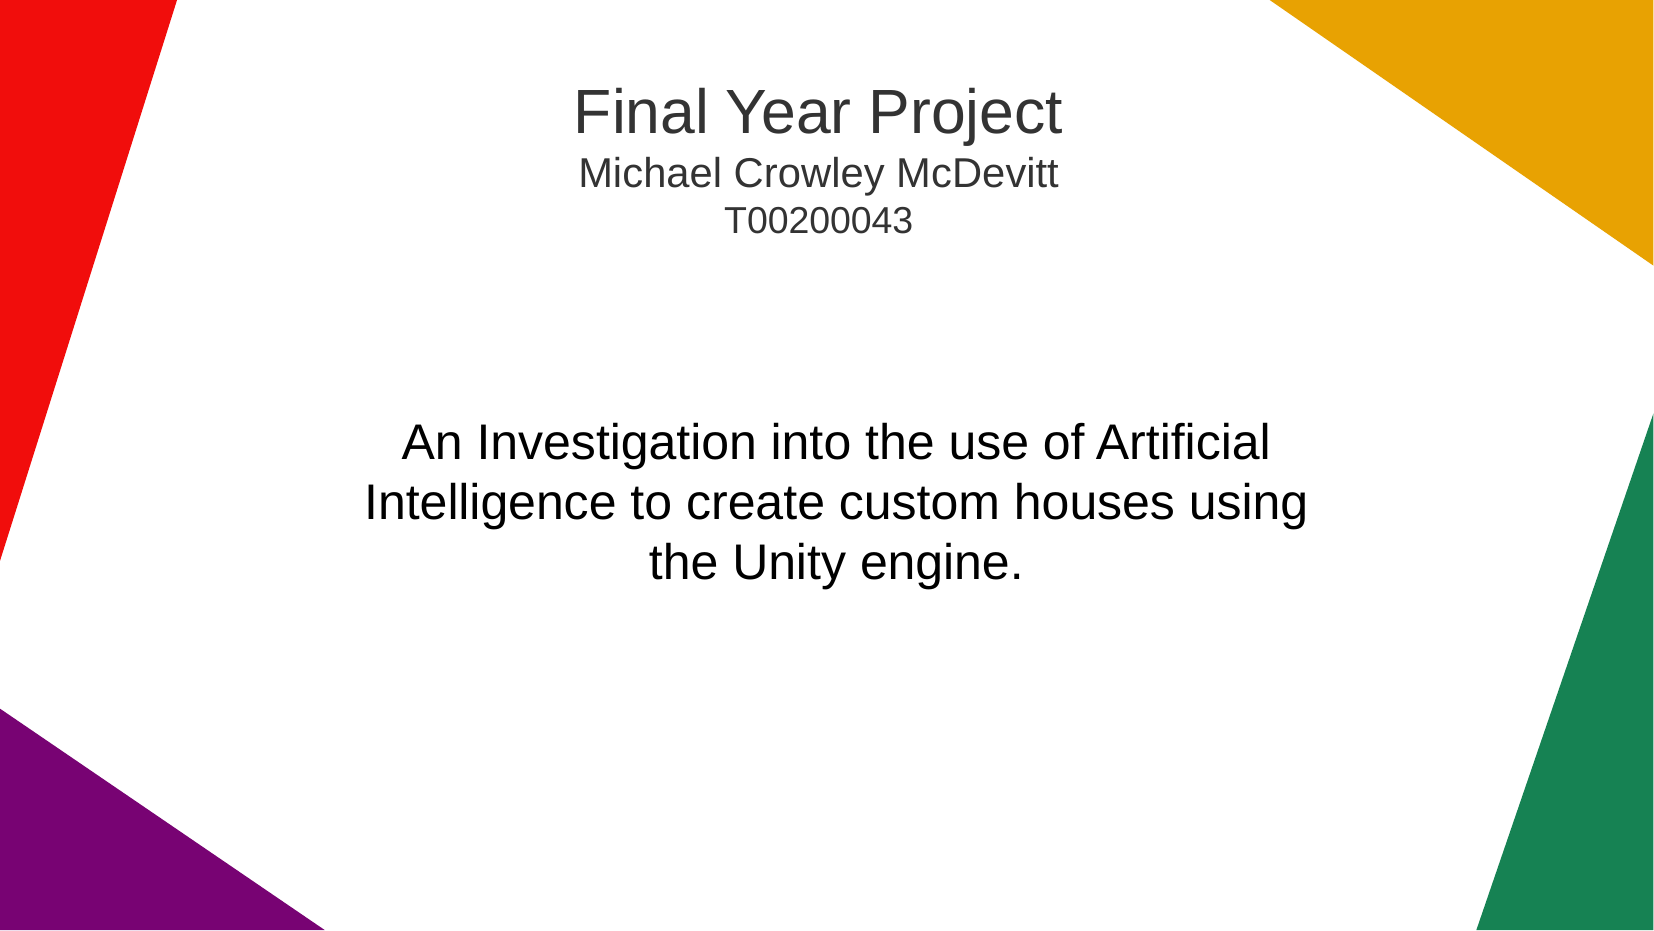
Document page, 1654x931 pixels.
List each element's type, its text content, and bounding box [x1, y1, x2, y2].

text_box An Investigation into the use of Artificial Intelligence to create custom houses using the Unity engine. [337, 262, 1336, 737]
text_box Final Year Project Michael Crowley McDevitt T00200043 [487, 76, 1150, 236]
